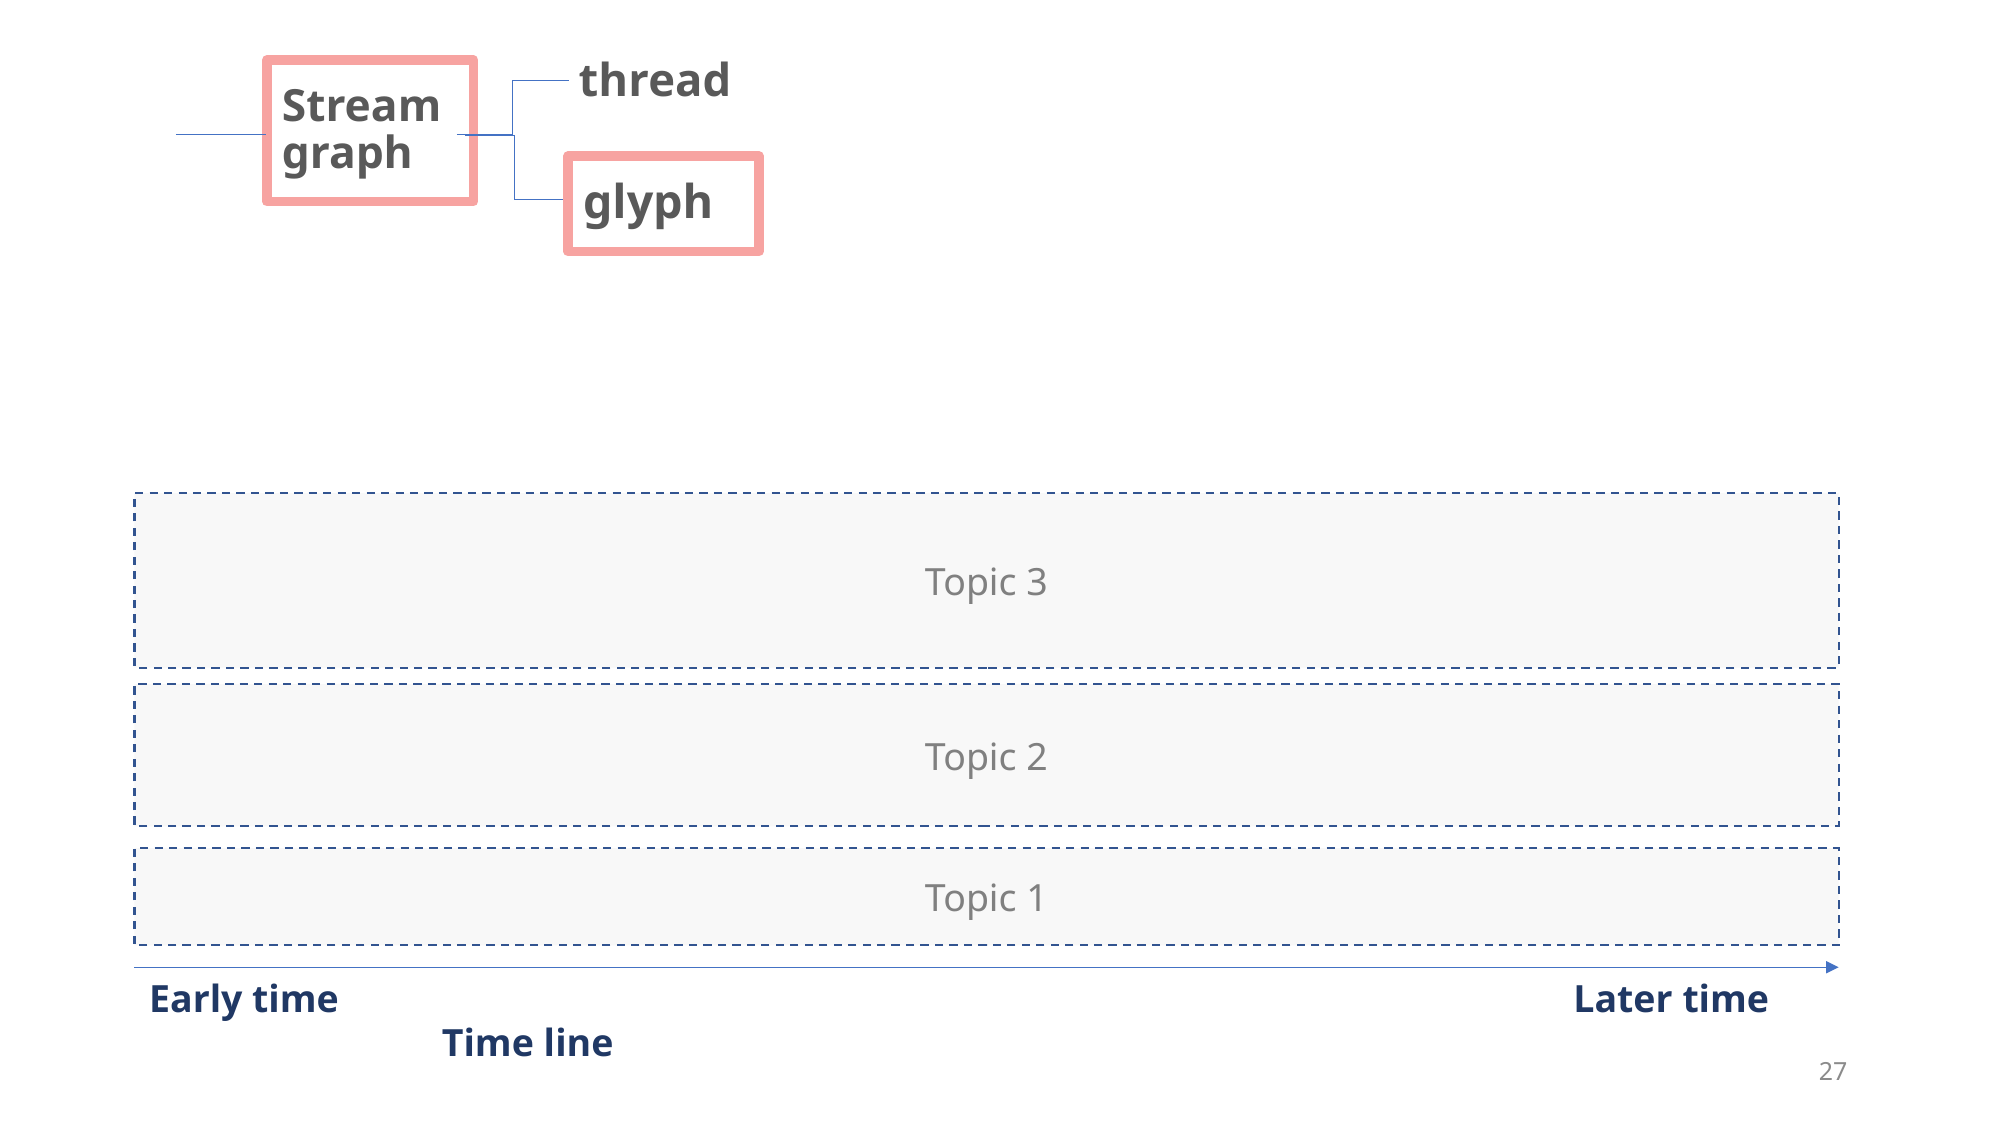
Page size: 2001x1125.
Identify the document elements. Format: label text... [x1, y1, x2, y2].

text_box thread [563, 35, 753, 129]
text_box Early time Later time [134, 968, 1839, 1027]
text_box Time line [427, 1011, 753, 1072]
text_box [456, 80, 569, 200]
text_box Topic 1 [133, 847, 1840, 946]
title Stream graph [266, 59, 474, 202]
text_box Topic 2 [133, 683, 1840, 827]
text_box Topic 3 [133, 492, 1840, 669]
slide_number 27 [1412, 1042, 1863, 1103]
text_box glyph [568, 156, 759, 252]
